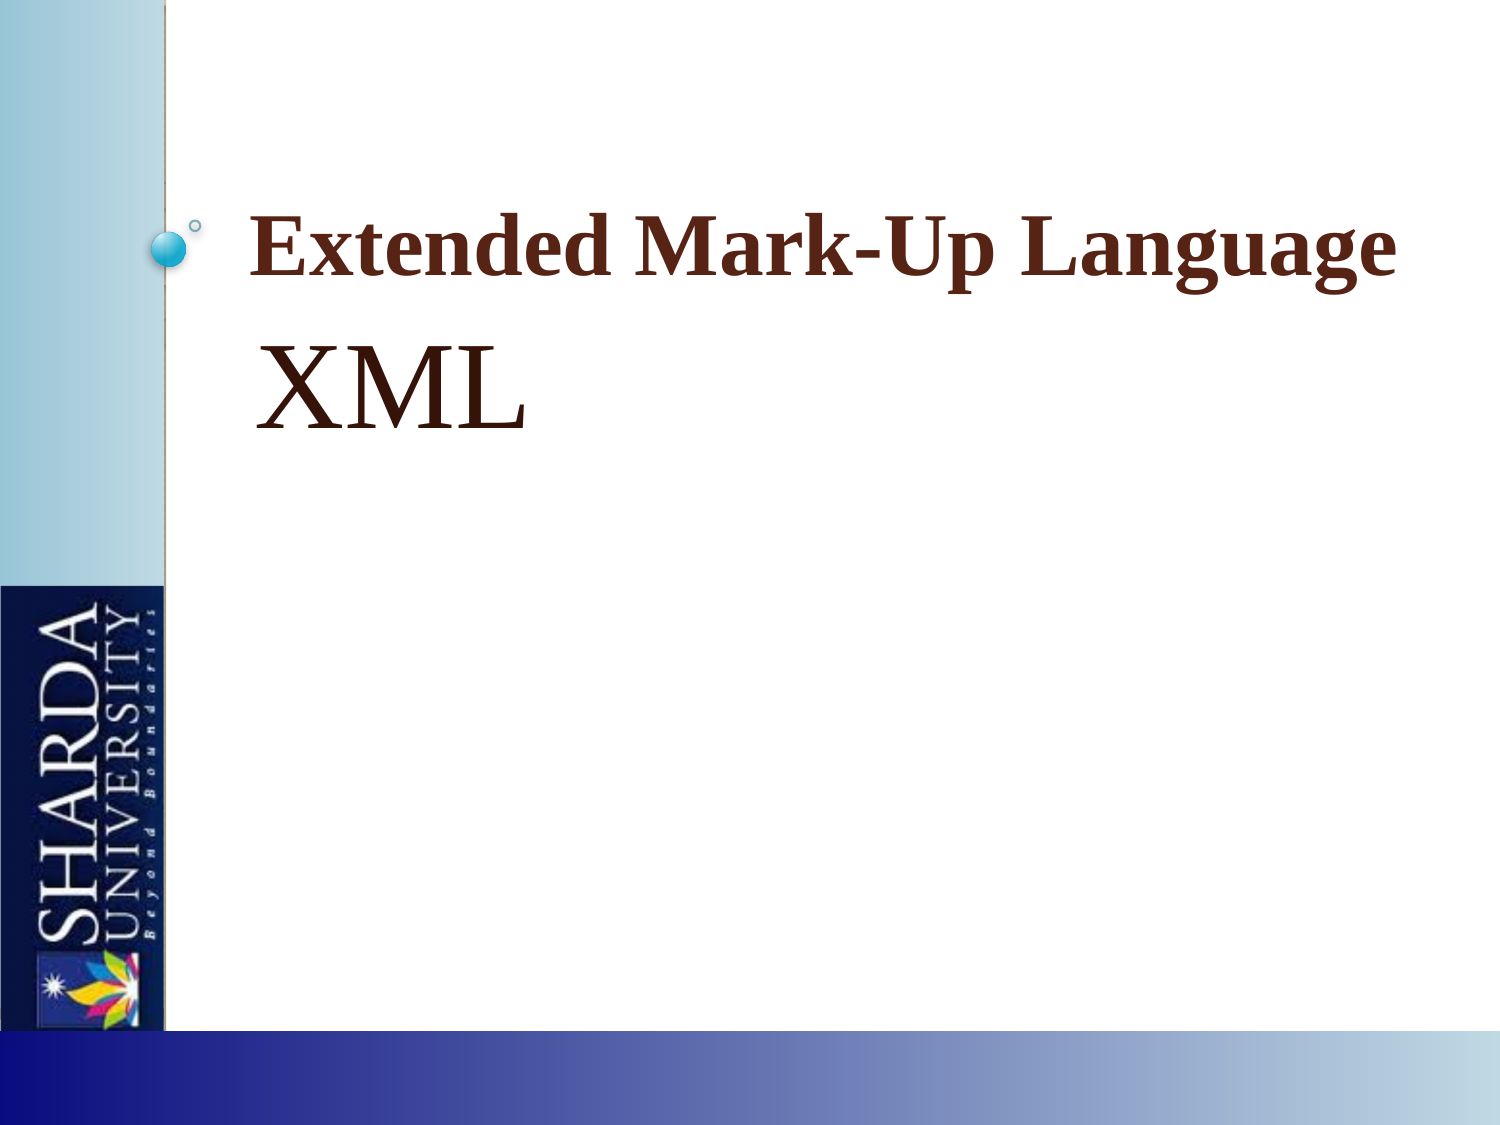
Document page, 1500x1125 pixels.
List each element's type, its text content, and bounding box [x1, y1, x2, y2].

title Extended Mark-Up Language [234, 59, 1450, 301]
picture [1, 586, 163, 1031]
subtitle XML [234, 303, 1450, 591]
